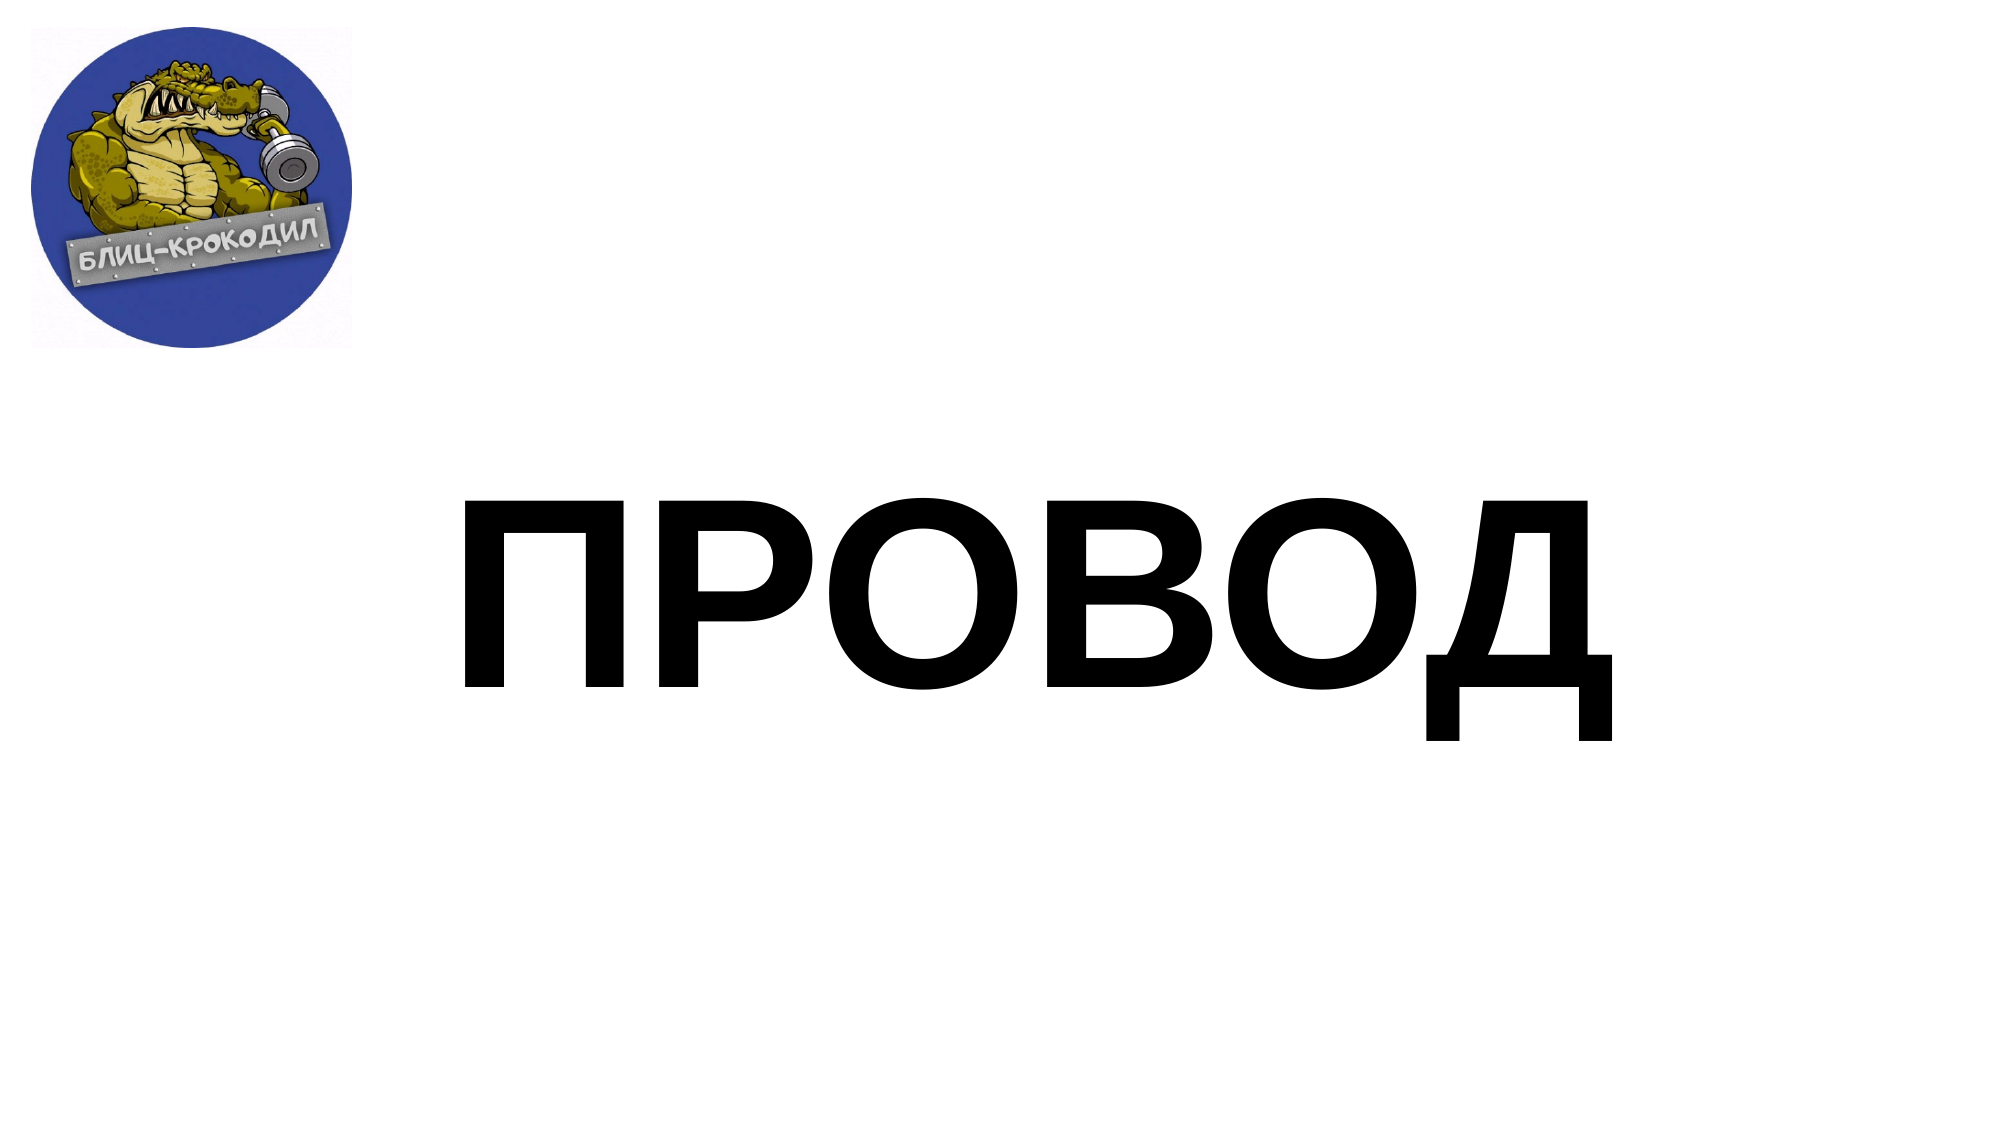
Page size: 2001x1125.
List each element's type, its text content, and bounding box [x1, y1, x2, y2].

title ПРОВОД [282, 361, 1783, 754]
picture [31, 27, 352, 348]
